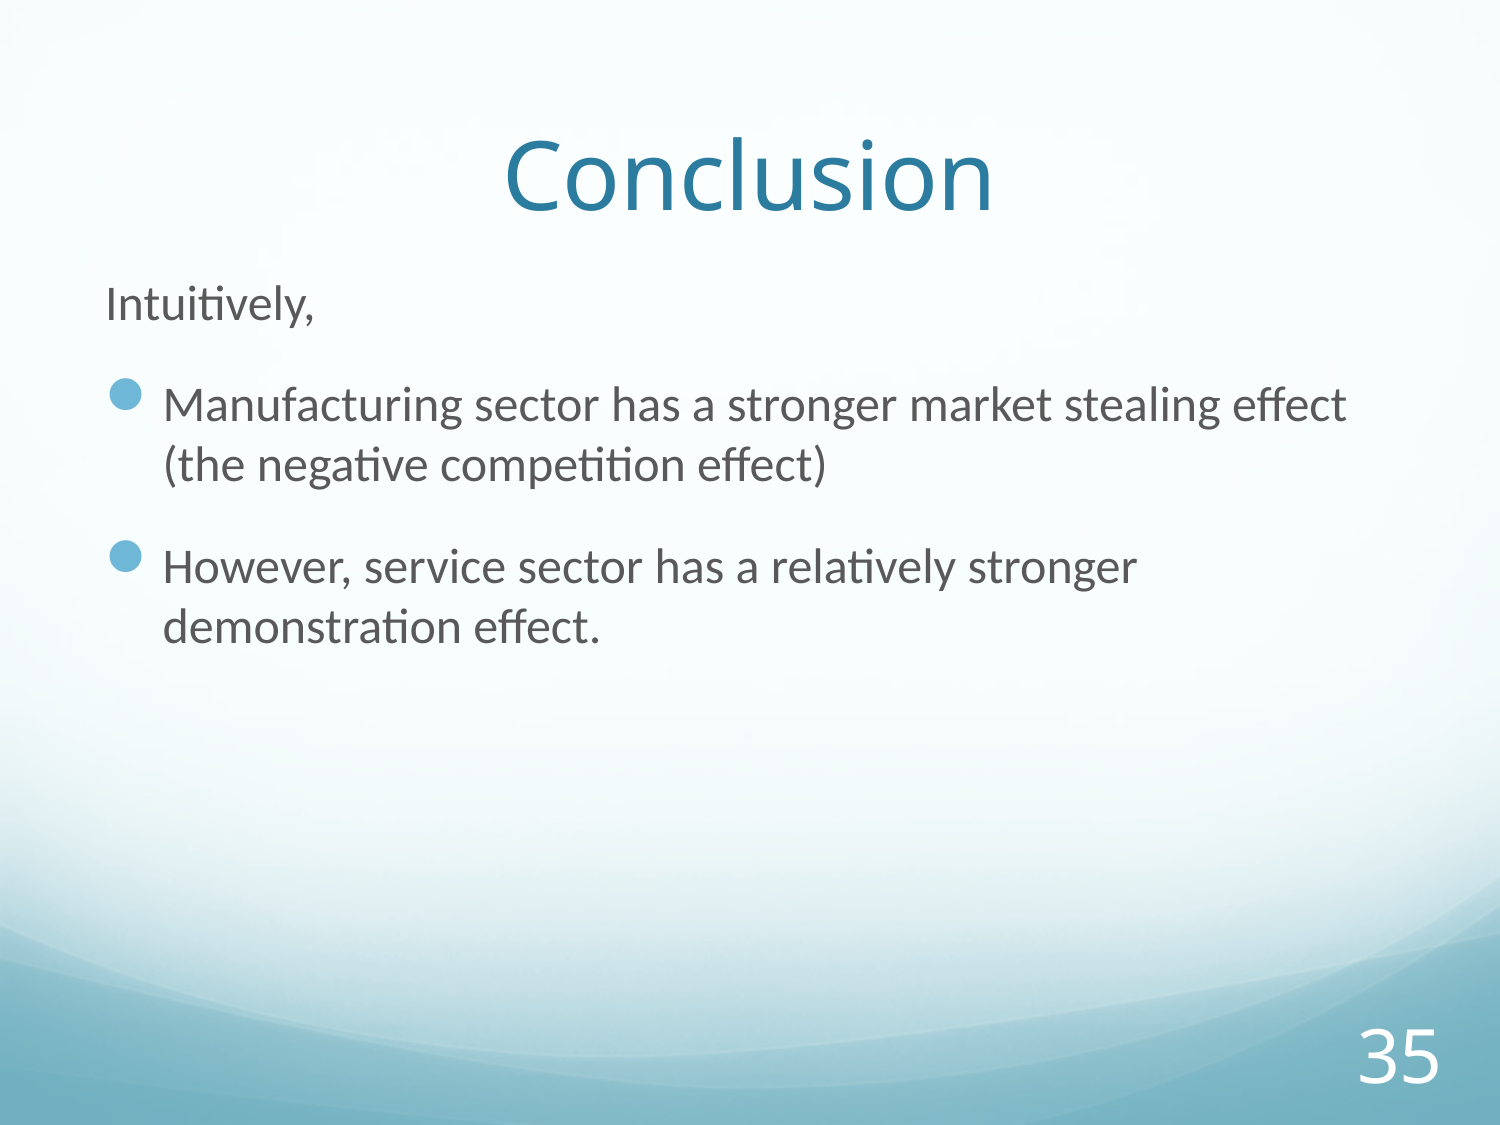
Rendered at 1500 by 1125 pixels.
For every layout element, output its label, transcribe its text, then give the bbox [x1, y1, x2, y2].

title Conclusion [90, 17, 1410, 237]
list Intuitively, Manufacturing sector has a stronger market stealing effect (the negative competition effect) However, service sector has a relatively stronger demonstration effect. [90, 262, 1410, 975]
slide_number 35 [1295, 1029, 1459, 1090]
